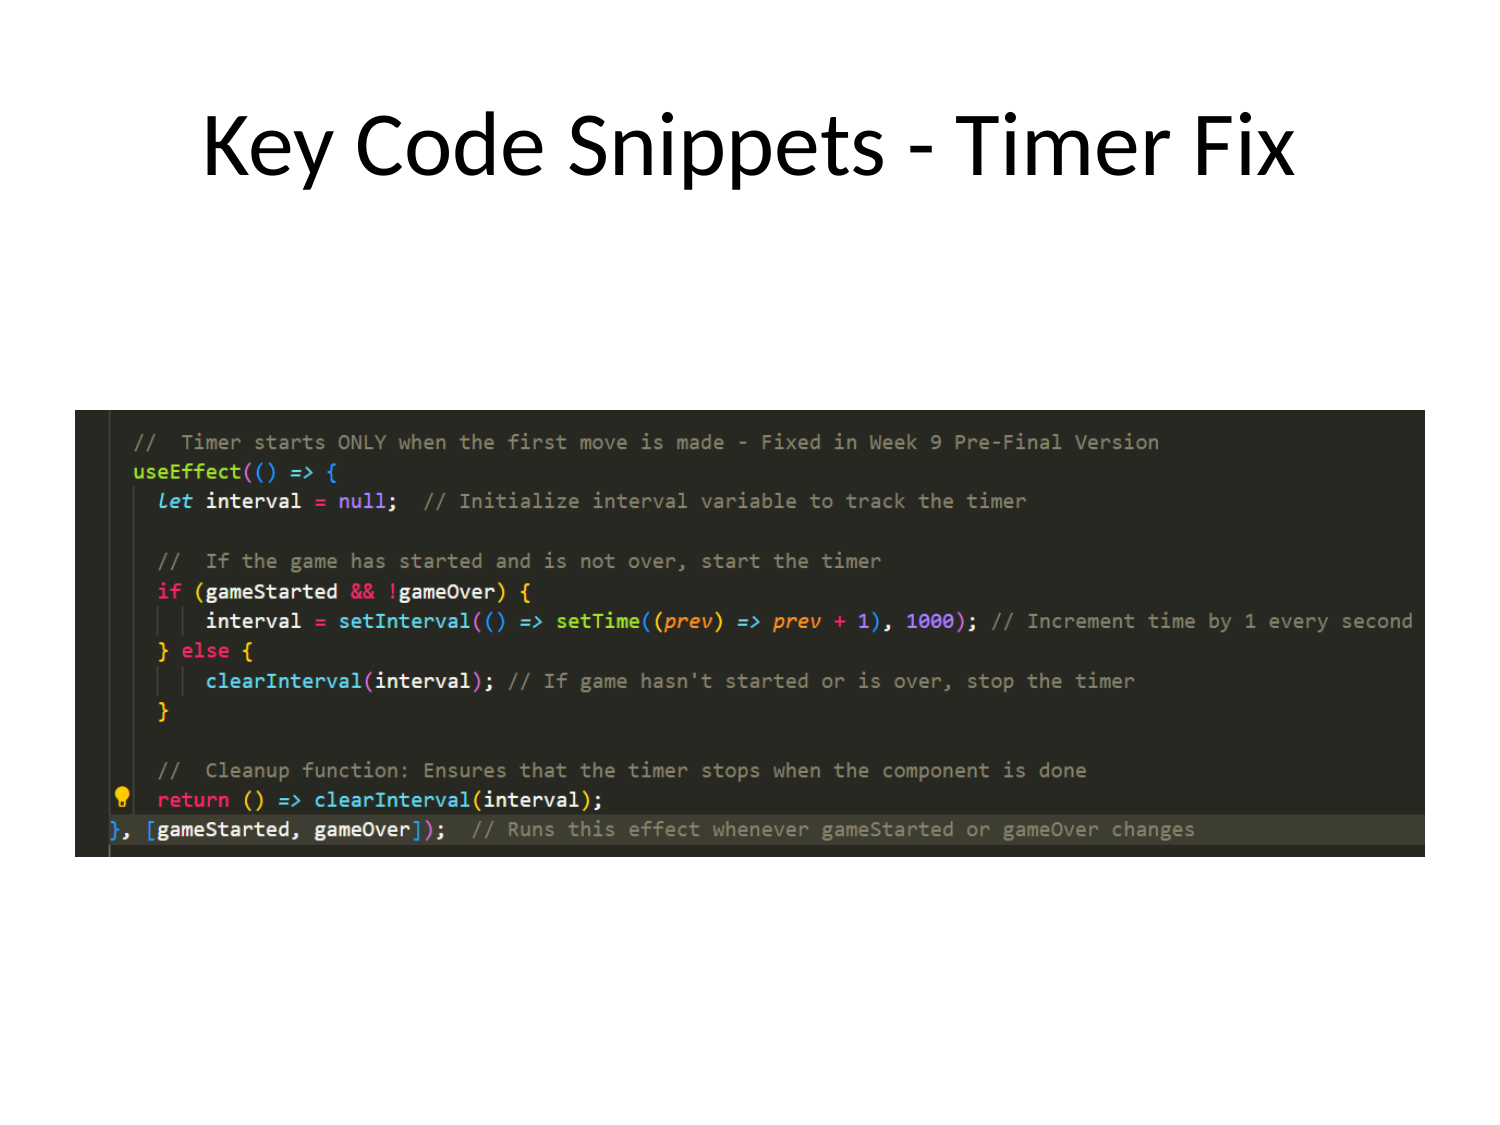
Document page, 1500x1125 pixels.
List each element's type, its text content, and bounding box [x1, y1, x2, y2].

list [74, 409, 1426, 858]
title Key Code Snippets - Timer Fix [75, 45, 1425, 233]
